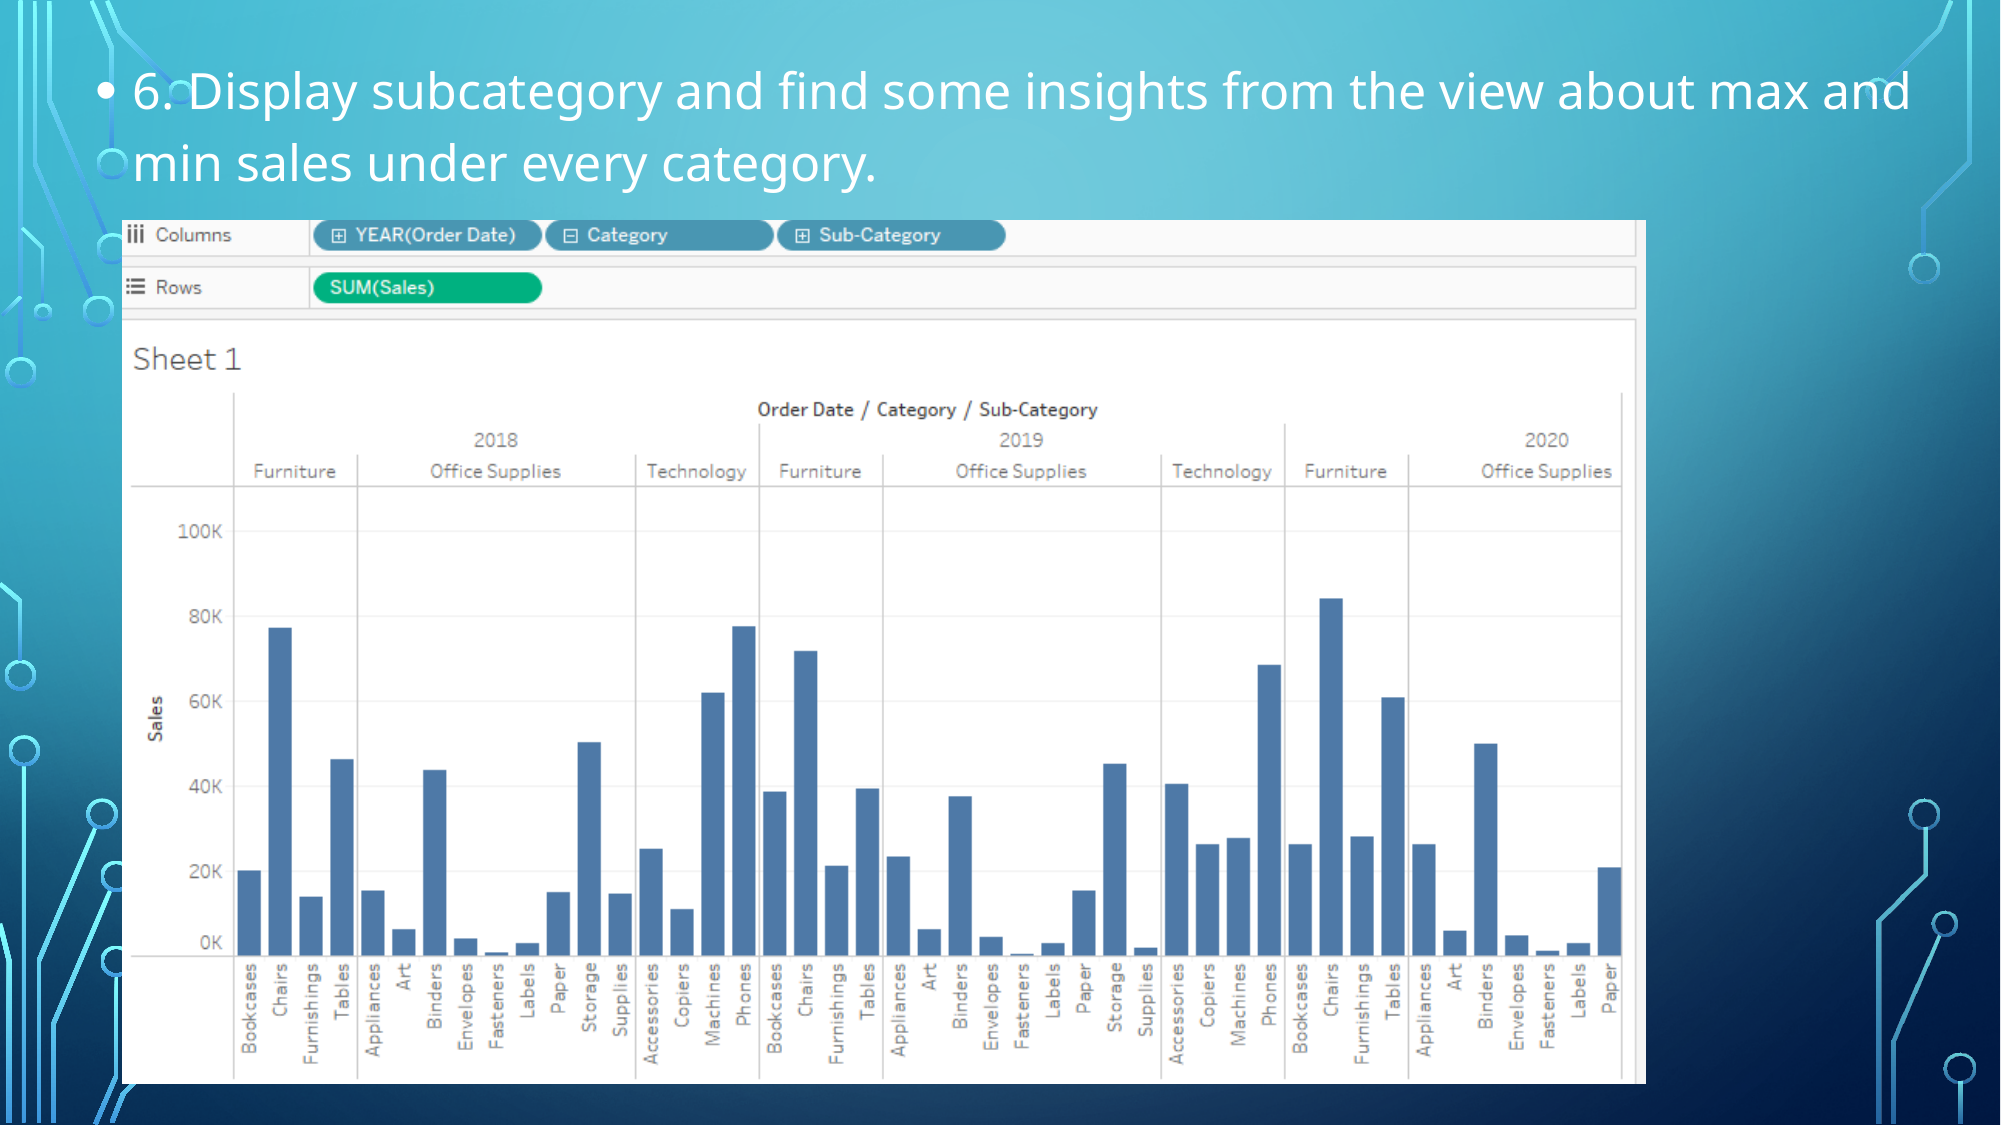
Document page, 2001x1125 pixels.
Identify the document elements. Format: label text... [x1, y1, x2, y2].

picture [122, 220, 1646, 1085]
list 6. Display subcategory and find some insights from the view about max and min sales under every category. [80, 40, 1931, 1082]
